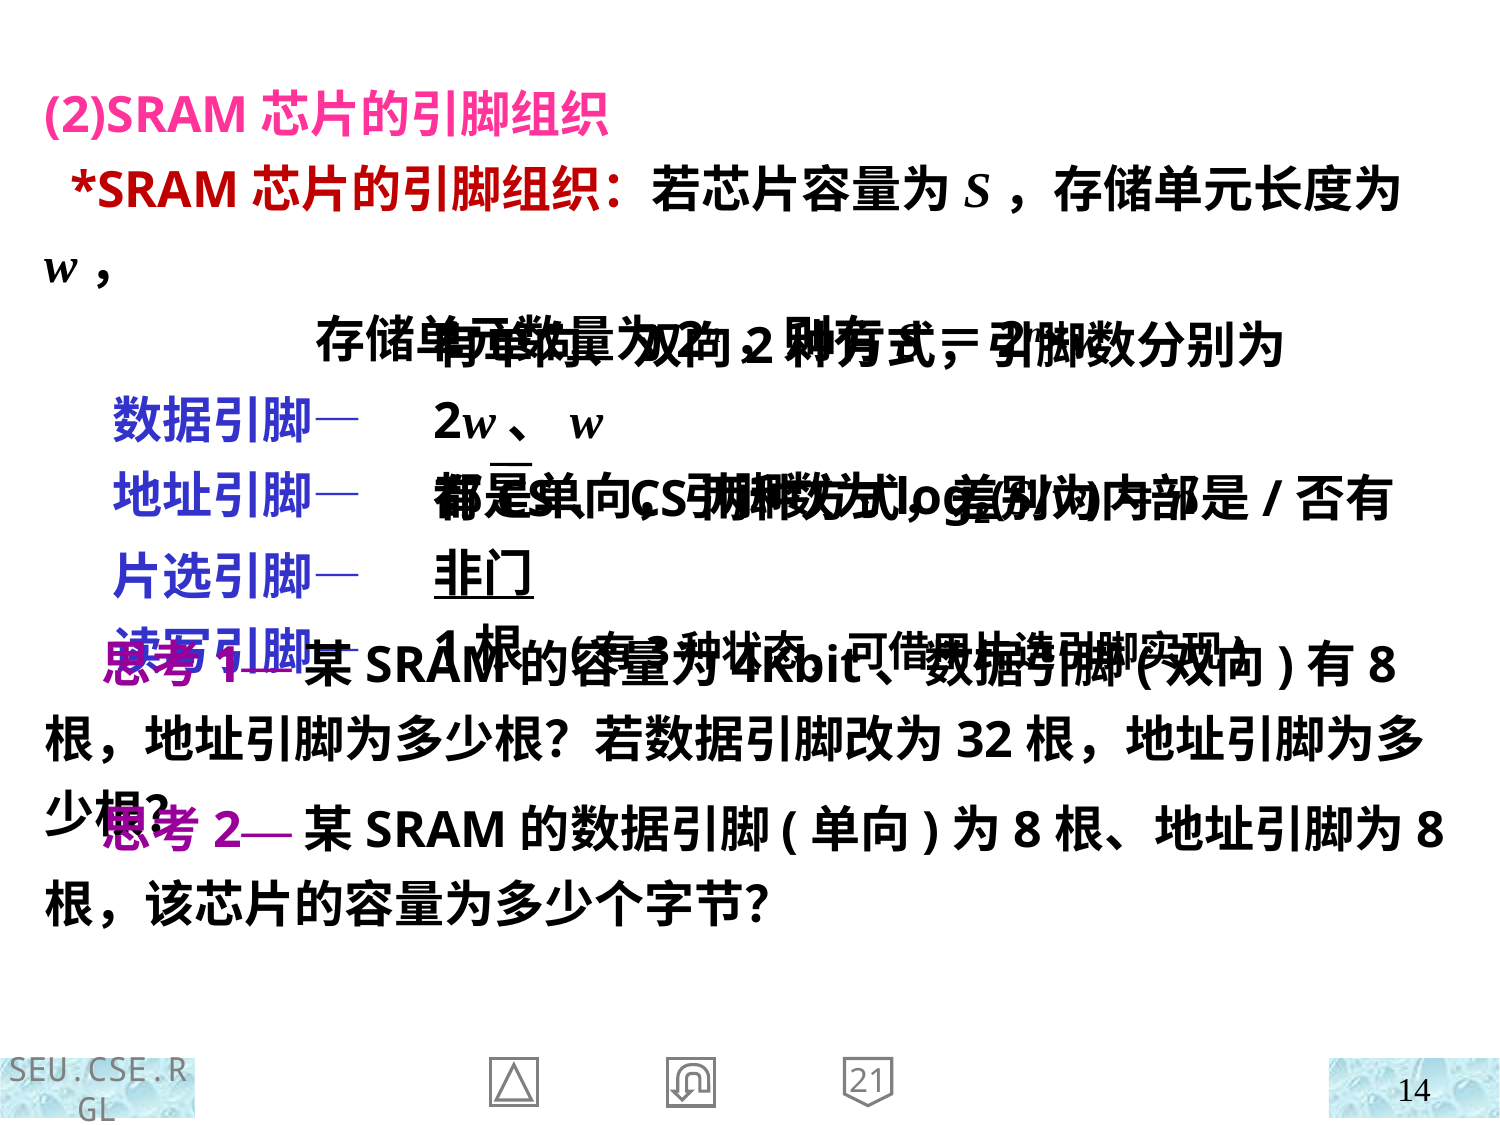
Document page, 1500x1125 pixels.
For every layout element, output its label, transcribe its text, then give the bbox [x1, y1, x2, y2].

text_box 有单向、双向2种方式，引脚数分别为2w、w 都是单向，引脚数为log2(S/w)＝n [419, 290, 1435, 442]
text_box [667, 1058, 715, 1106]
slide_number 14 [1328, 1058, 1500, 1118]
text_box [490, 1058, 538, 1106]
text_box 思考1—某SRAM的容量为4Kbit、数据引脚(双向)有8根，地址引脚为多少根？若数据引脚改为32根，地址引脚为多少根？ [29, 609, 1471, 775]
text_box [418, 444, 1448, 612]
text_box 21 [844, 1058, 892, 1106]
text_box 思考2—某SRAM的数据引脚(单向)为8根、地址引脚为8根，该芯片的容量为多少个字节？ [29, 775, 1471, 941]
text_box 10 [0, 1058, 195, 1118]
text_box (2)SRAM芯片的引脚组织 *SRAM芯片的引脚组织：若芯片容量为S，存储单元长度为w， 存储单元数量为2n，则有S＝2n×w 数据引脚— 地址引脚— 片选引脚— 读写引脚— [29, 60, 1471, 609]
